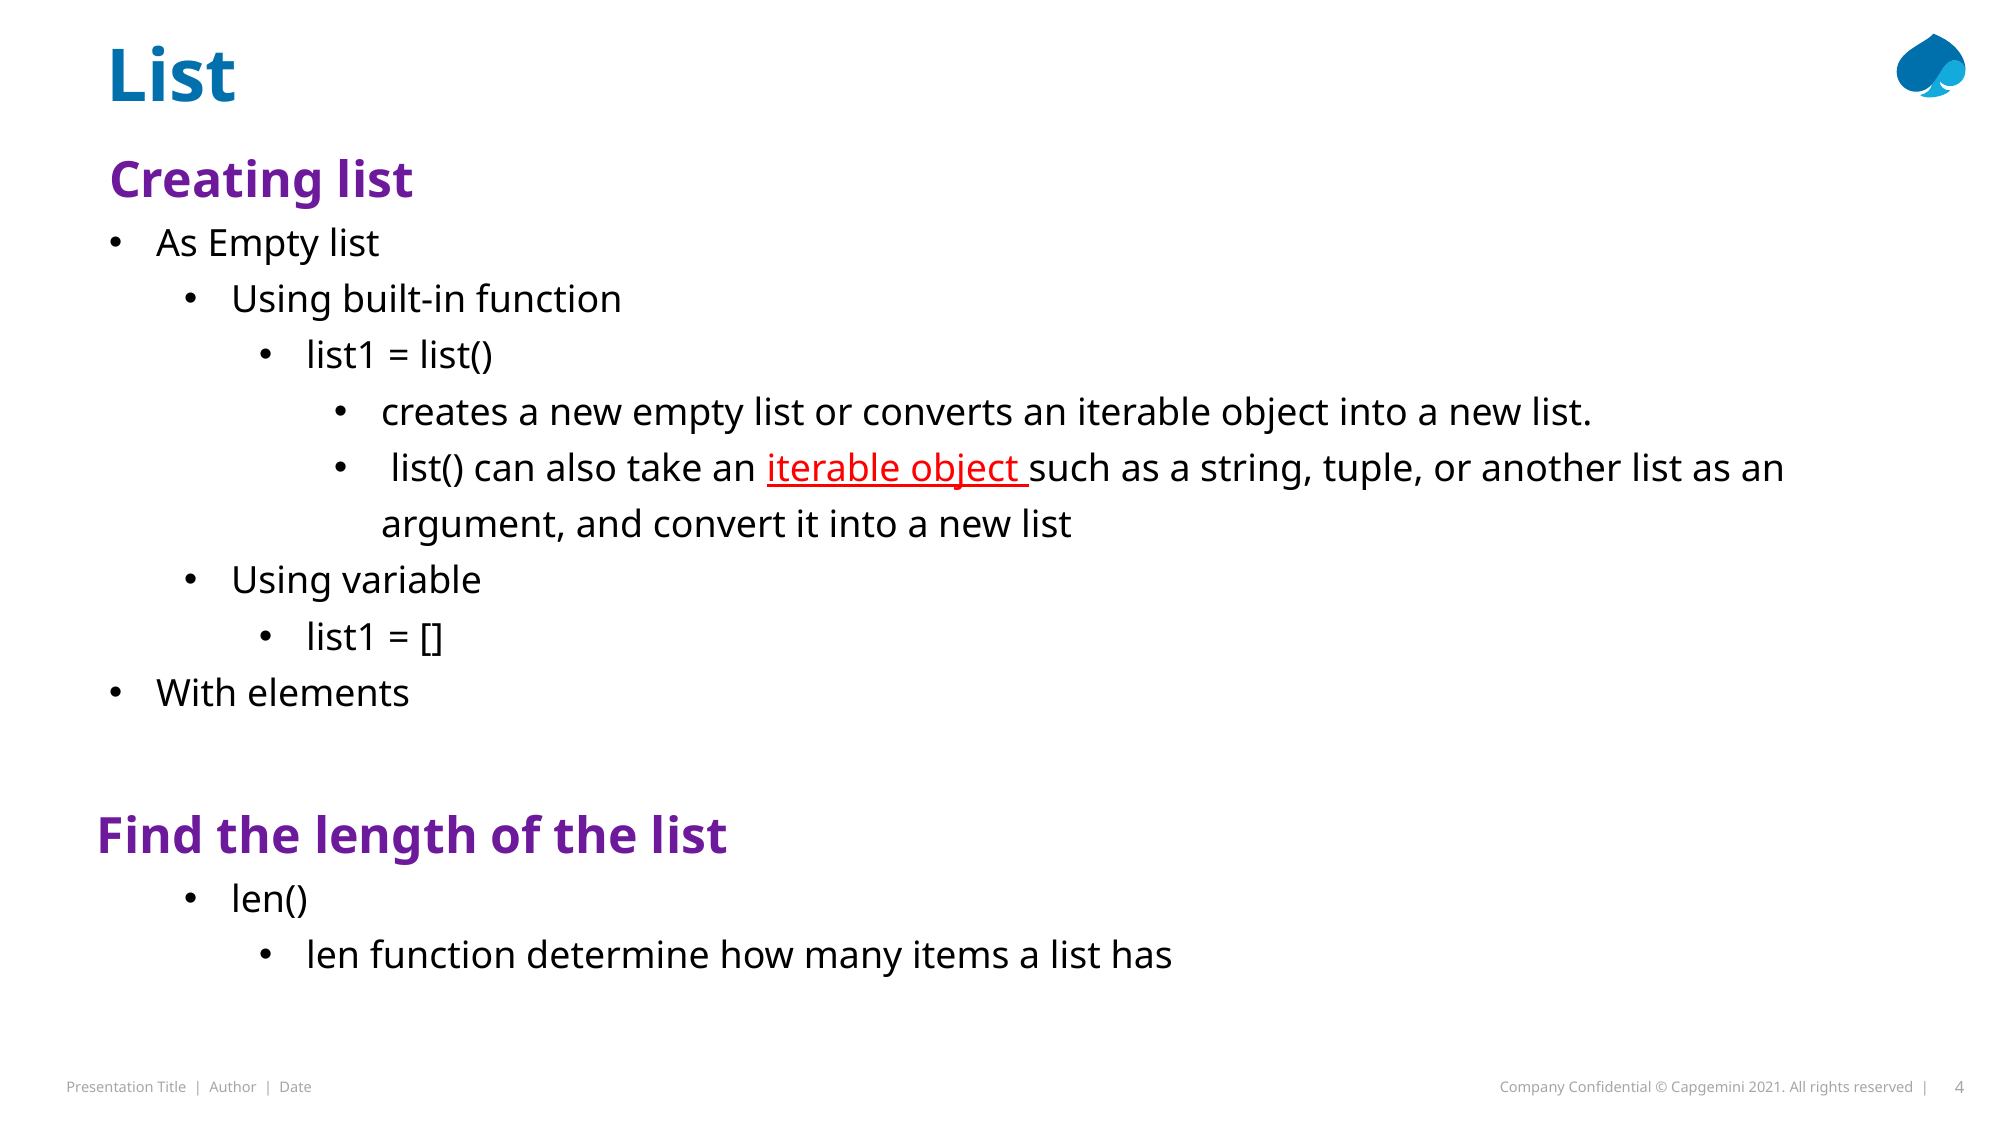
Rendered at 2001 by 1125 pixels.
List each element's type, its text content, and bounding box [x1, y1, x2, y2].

text_box Creating list As Empty list Using built-in function list1 = list() creates a new empty list or converts an iterable object into a new list. list() can also take an iterable object such as a string, tuple, or another list as an argument, and convert it into a new list Using variable list1 = [] With elements Find the length of the list len() len function determine how many items a list has [82, 125, 1950, 984]
list List [106, 28, 326, 113]
